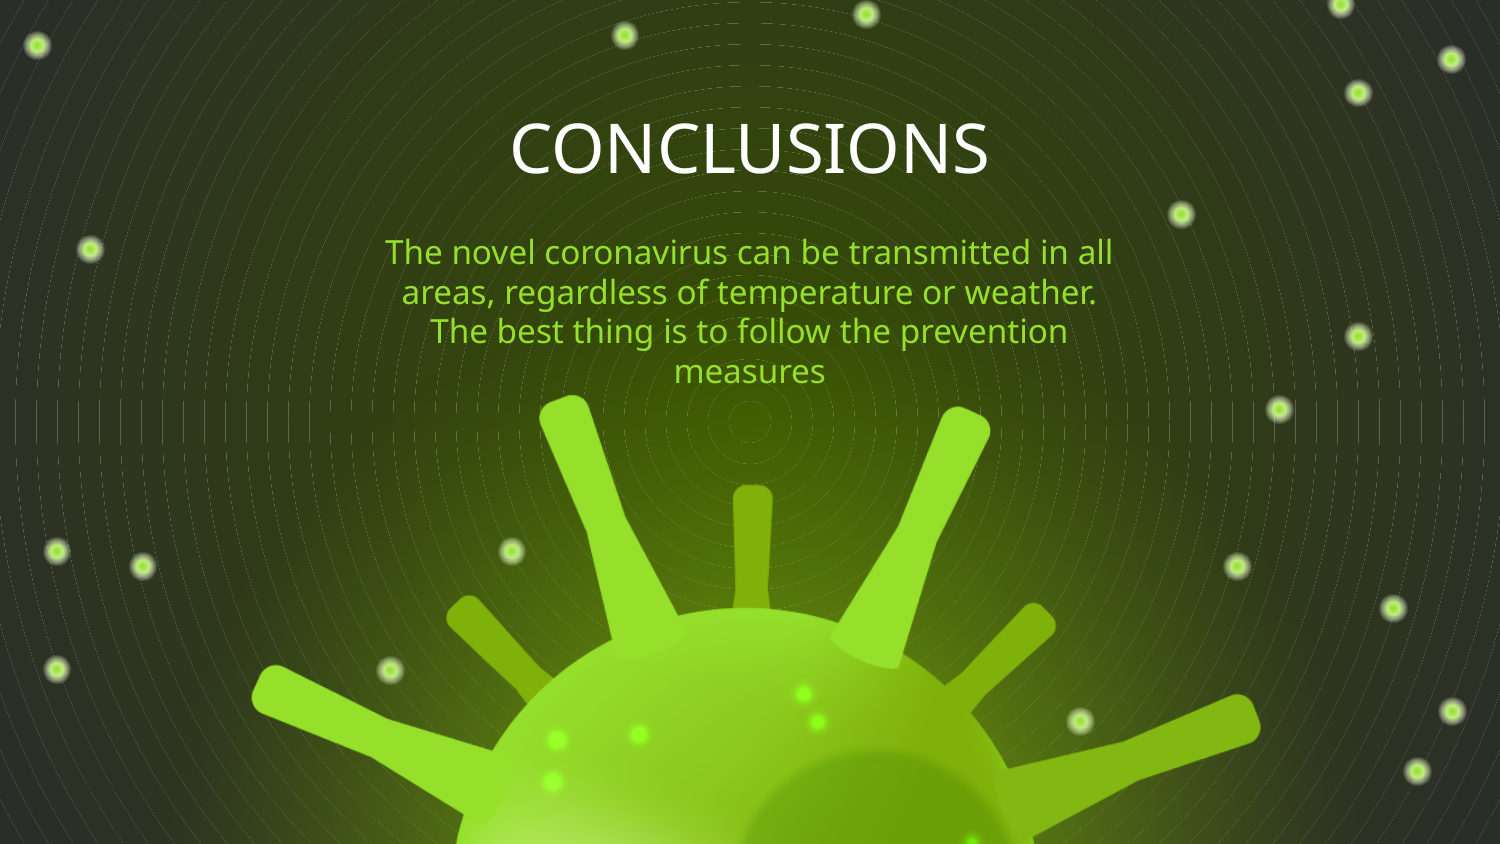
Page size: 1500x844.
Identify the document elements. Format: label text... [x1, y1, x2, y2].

picture [0, 184, 1500, 844]
subtitle The novel coronavirus can be transmitted in all areas, regardless of temperature or weather. The best thing is to follow the prevention measures [362, 215, 1138, 370]
title CONCLUSIONS [116, 90, 1383, 184]
picture [388, 0, 1140, 90]
